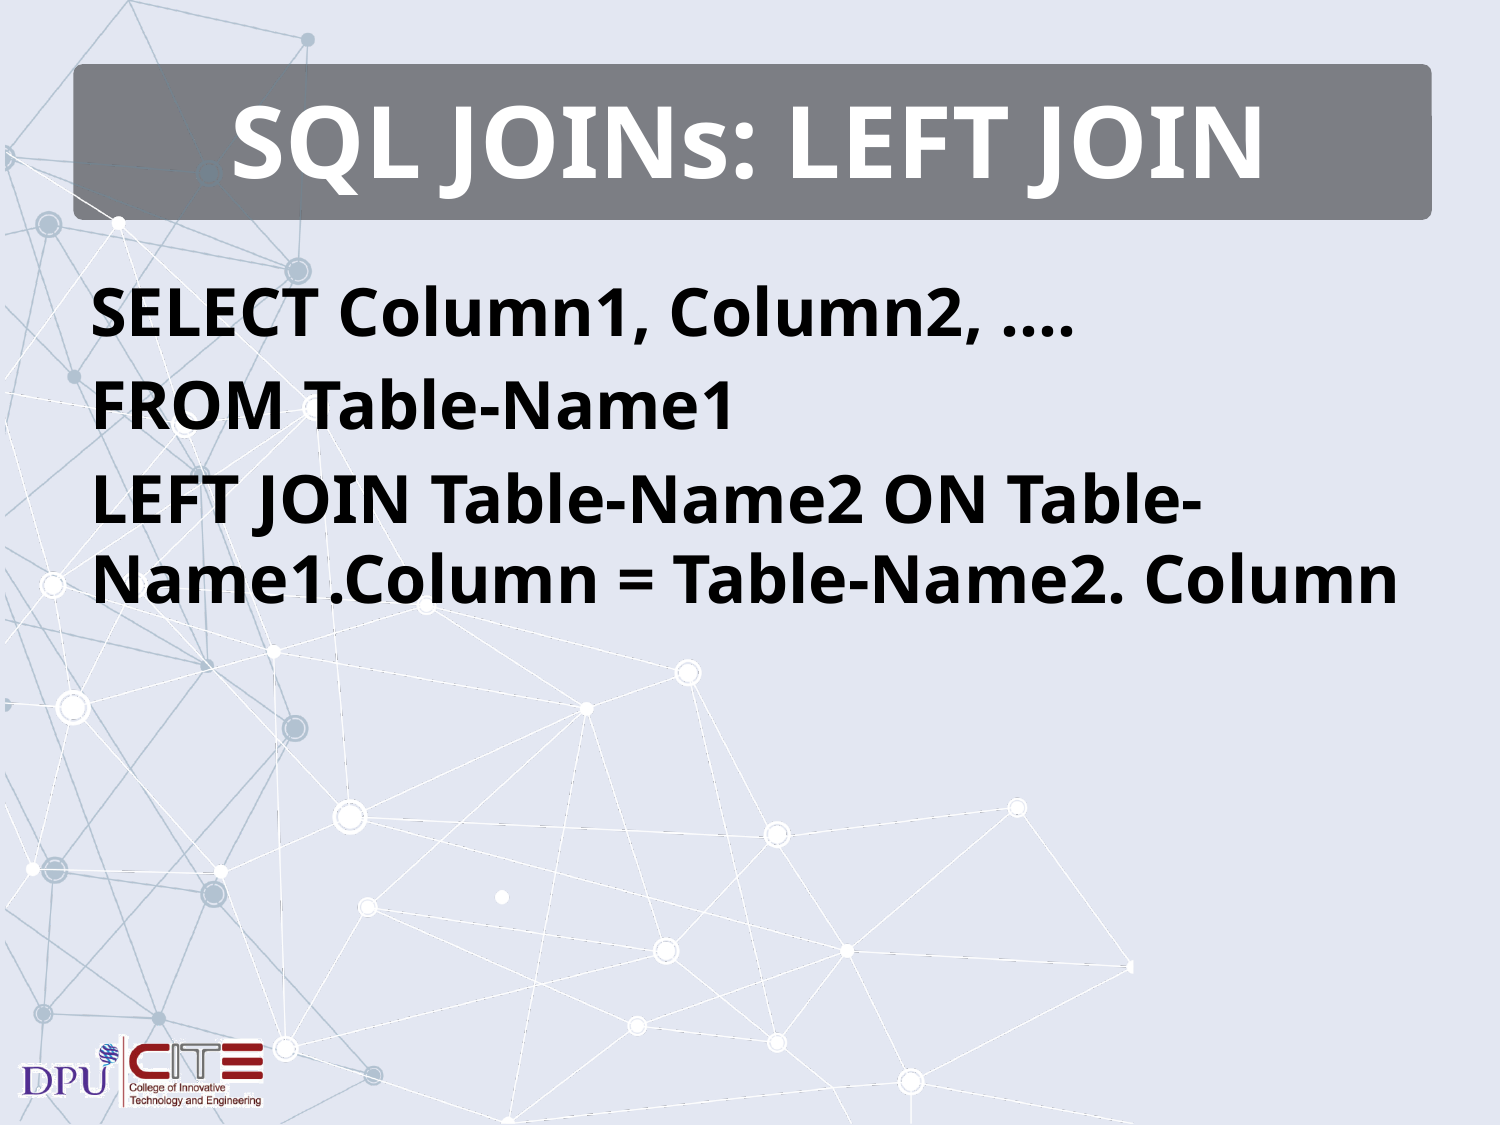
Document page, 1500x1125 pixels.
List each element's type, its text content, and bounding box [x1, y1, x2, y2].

picture [0, 0, 1140, 1125]
list SELECT Column1, Column2, …. FROM Table-Name1 LEFT JOIN Table-Name2 ON Table-Name1.Column = Table-Name2. Column [75, 262, 1425, 1005]
title SQL JOINs: LEFT JOIN [75, 45, 1425, 233]
